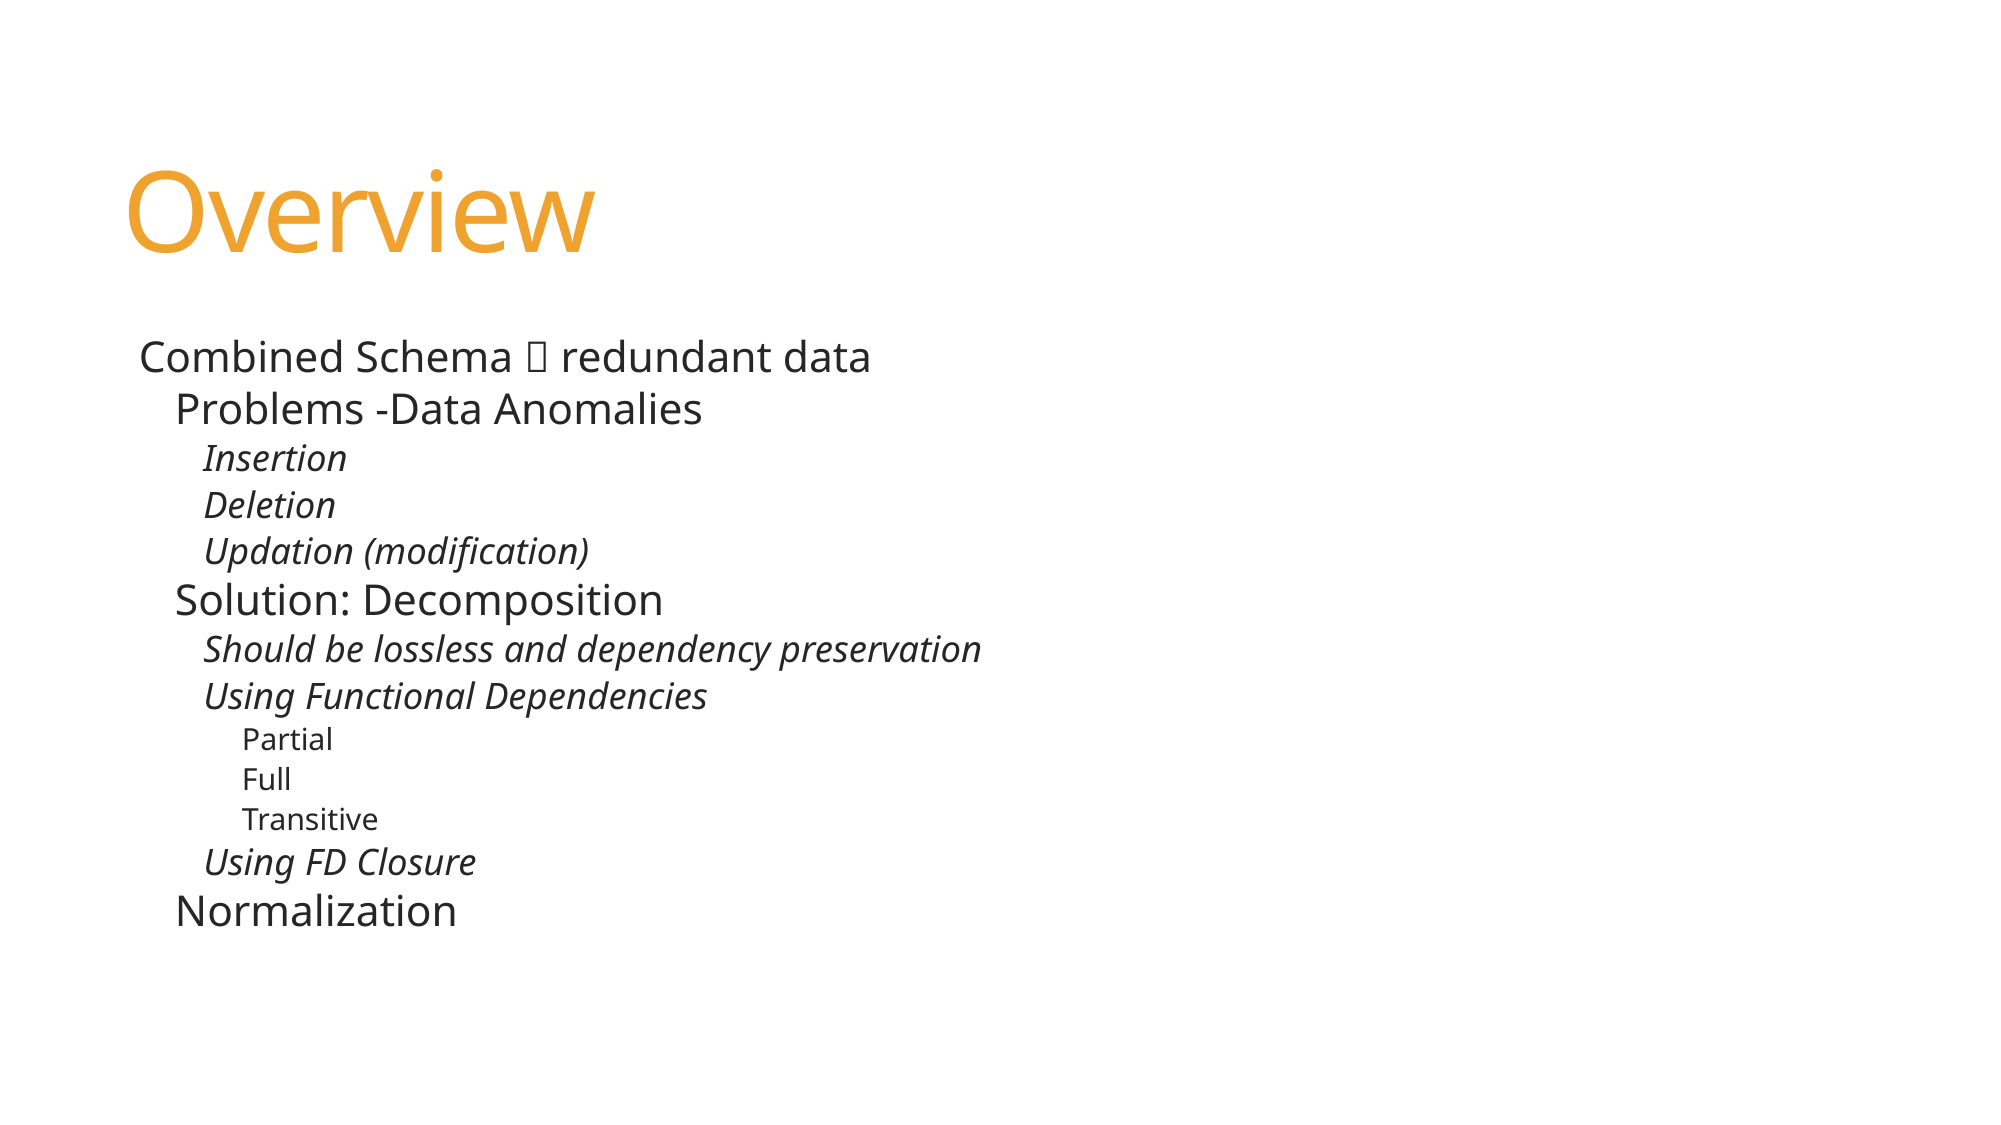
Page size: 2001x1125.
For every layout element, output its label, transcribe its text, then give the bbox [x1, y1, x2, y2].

title Overview [107, 81, 1875, 354]
list Combined Schema  redundant data Problems -Data Anomalies Insertion Deletion Updation (modification) Solution: Decomposition Should be lossless and dependency preservation Using Functional Dependencies Partial Full Transitive Using FD Closure Normalization [111, 329, 1876, 948]
